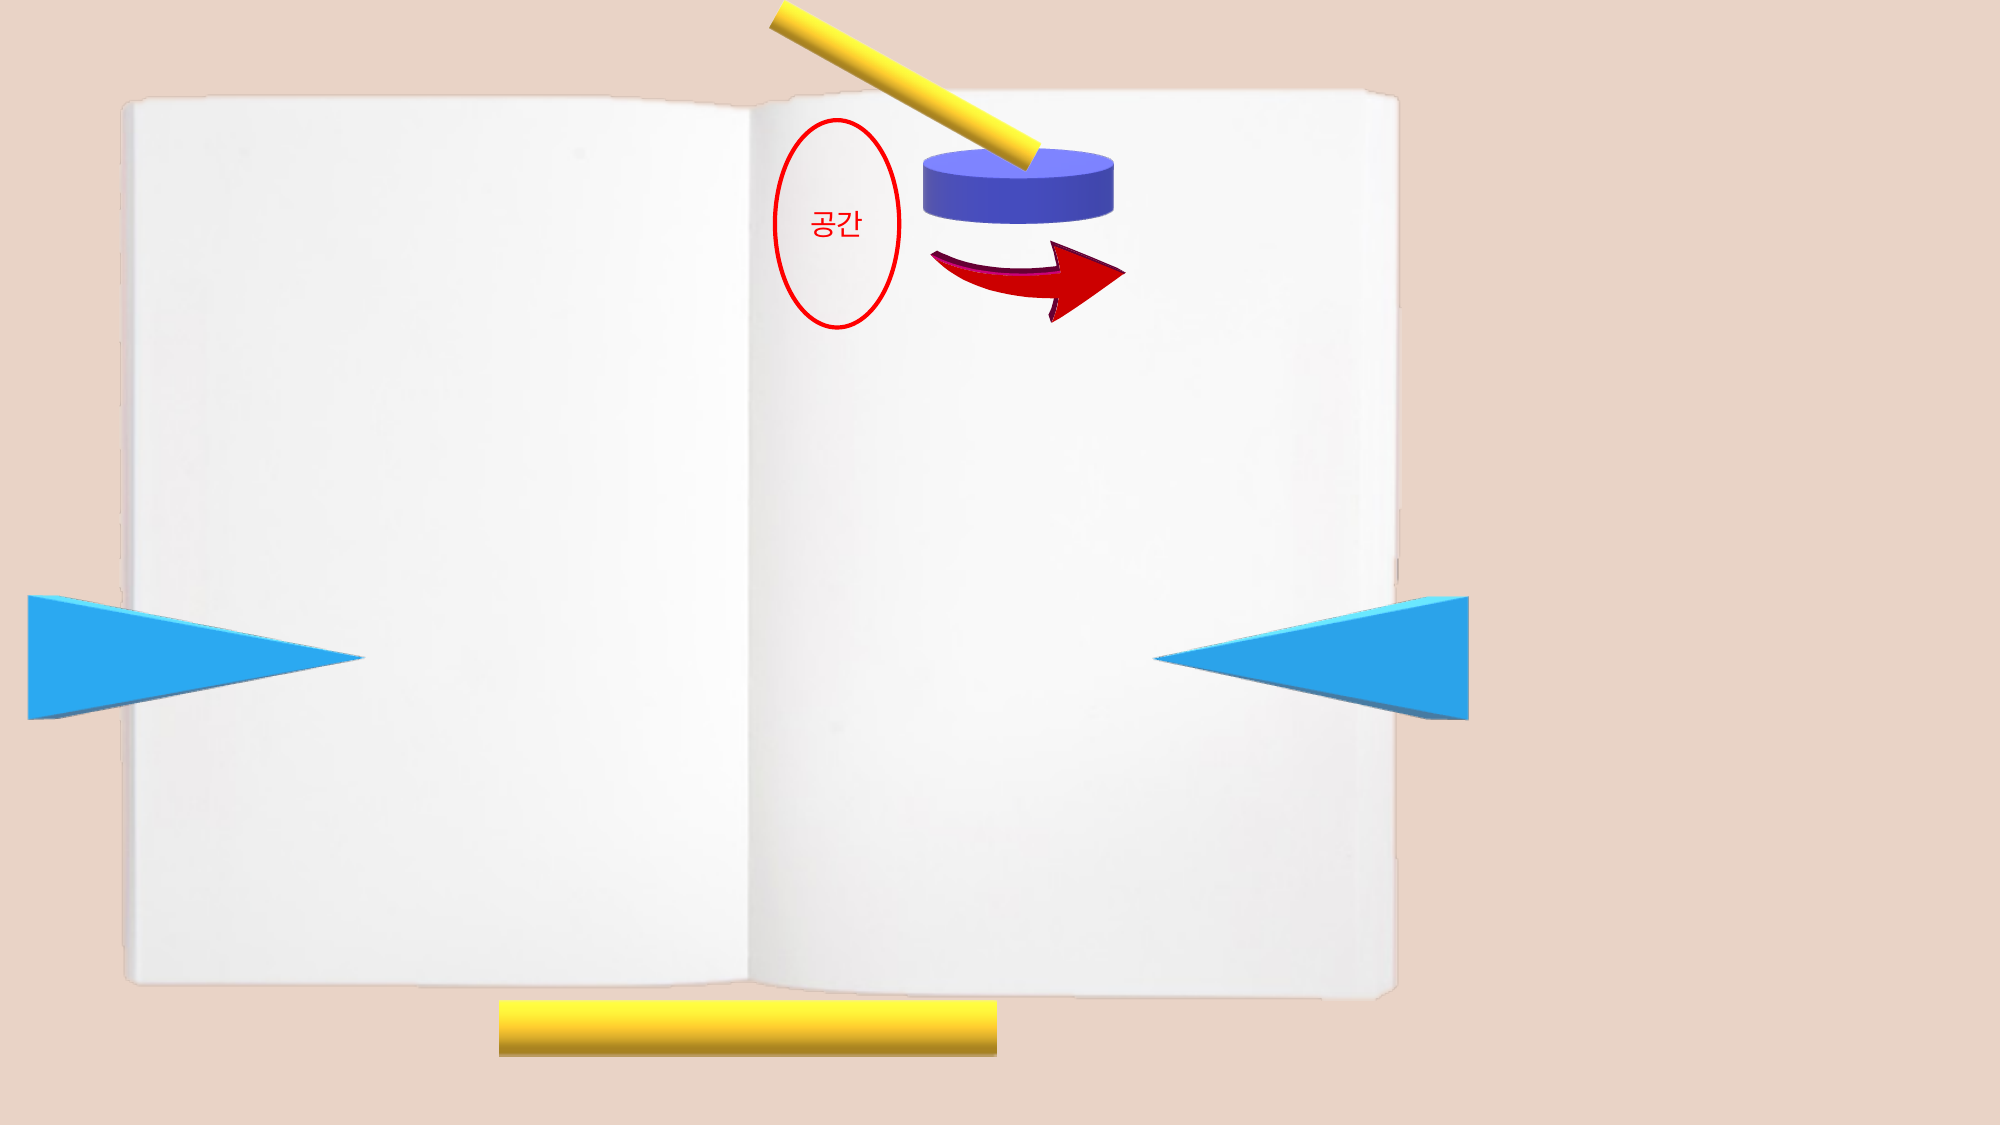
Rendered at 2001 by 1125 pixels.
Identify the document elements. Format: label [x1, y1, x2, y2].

picture [25, 1, 1471, 1058]
text_box [982, 184, 1081, 370]
